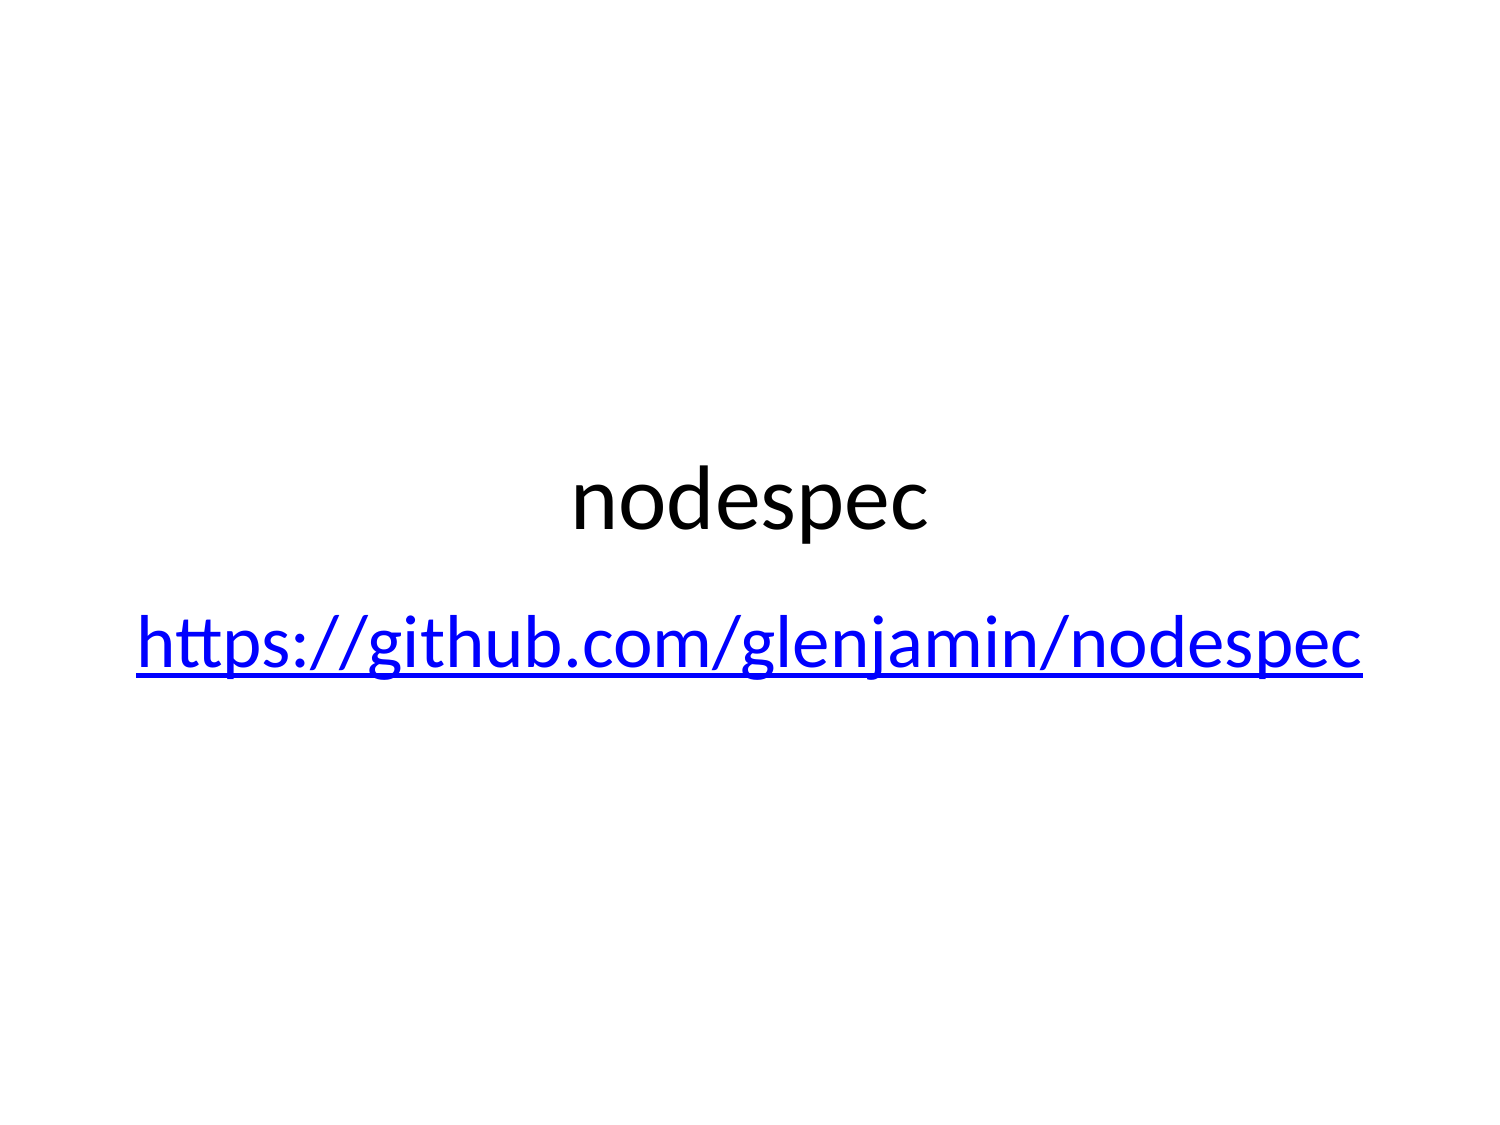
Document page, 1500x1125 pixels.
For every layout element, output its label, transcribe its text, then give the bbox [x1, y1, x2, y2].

title nodespec https://github.com/glenjamin/nodespec [75, 45, 1425, 1021]
